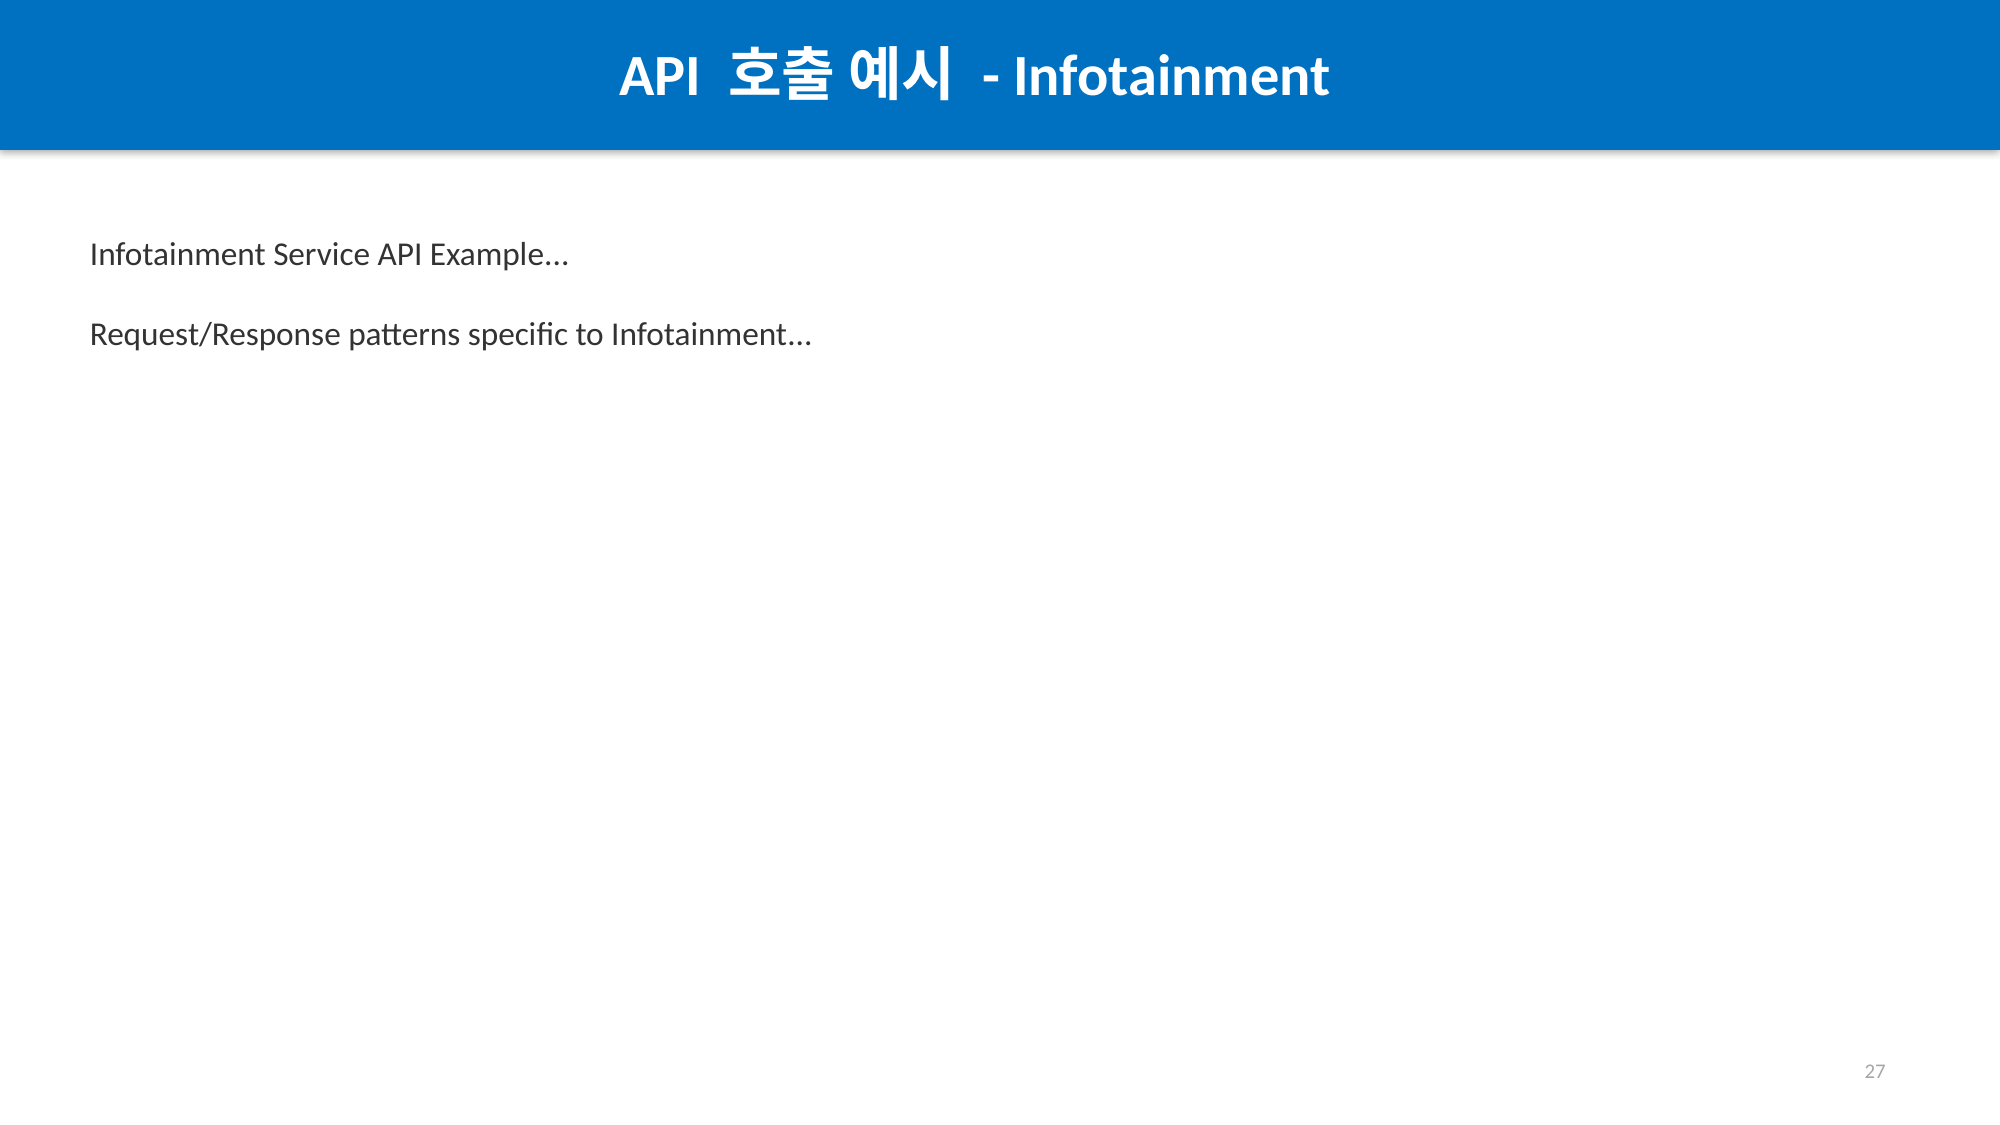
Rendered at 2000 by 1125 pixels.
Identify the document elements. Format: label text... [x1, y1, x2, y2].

text_box [0, 0, 2000, 151]
text_box API 호출 예시 - Infotainment [604, 29, 1346, 115]
text_box 27 [1849, 1050, 1901, 1090]
text_box Infotainment Service API Example... Request/Response patterns specific to Infotainment... [74, 224, 1925, 360]
